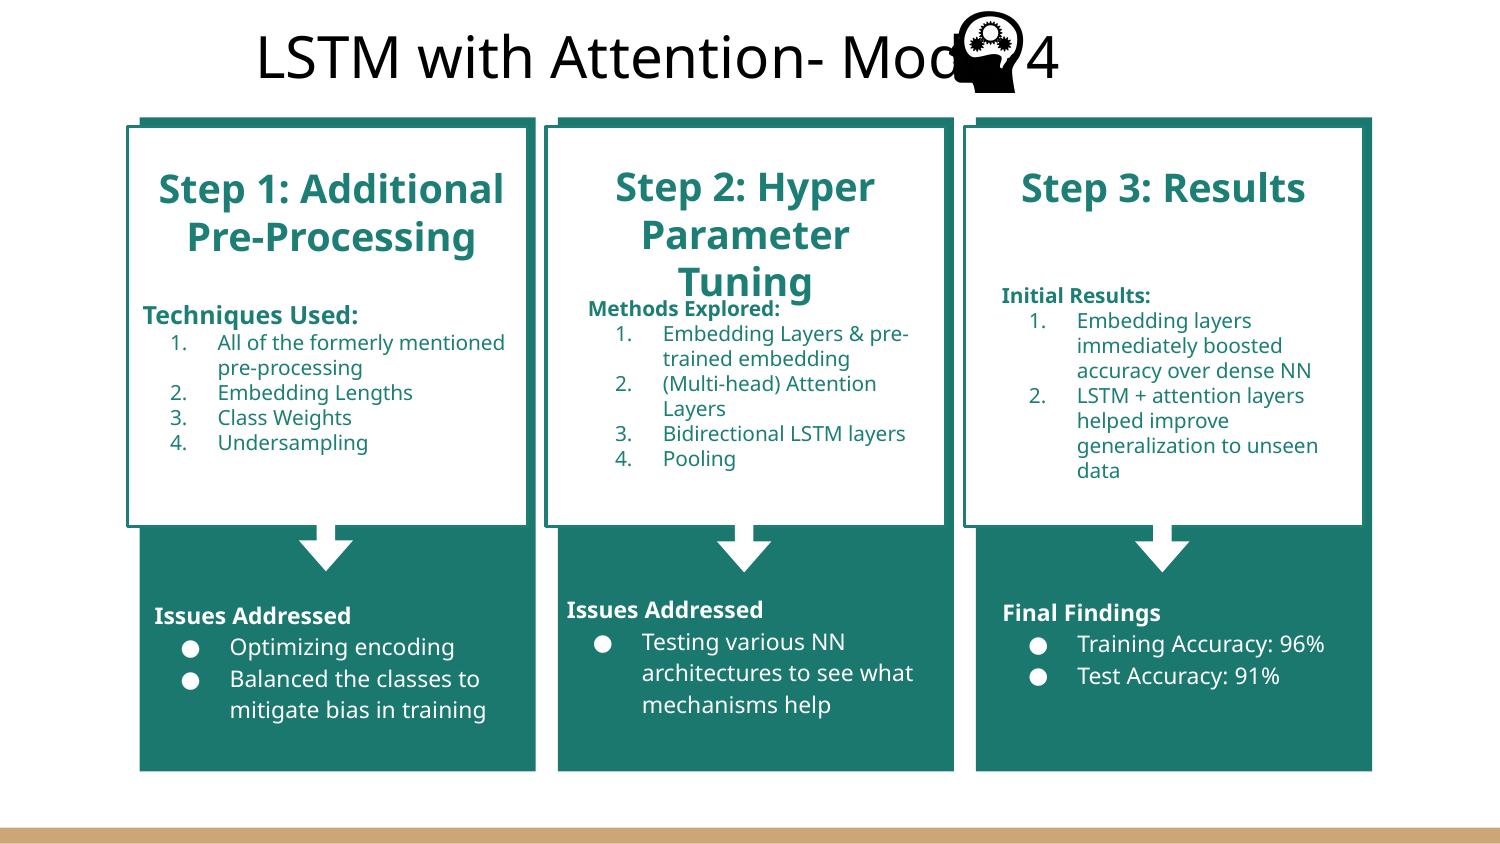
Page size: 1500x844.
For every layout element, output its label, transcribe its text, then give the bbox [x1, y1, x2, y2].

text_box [545, 117, 955, 772]
title LSTM with Attention- Model 4 [26, 17, 1289, 106]
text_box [963, 117, 1373, 772]
picture [945, 10, 1030, 94]
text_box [127, 117, 536, 772]
